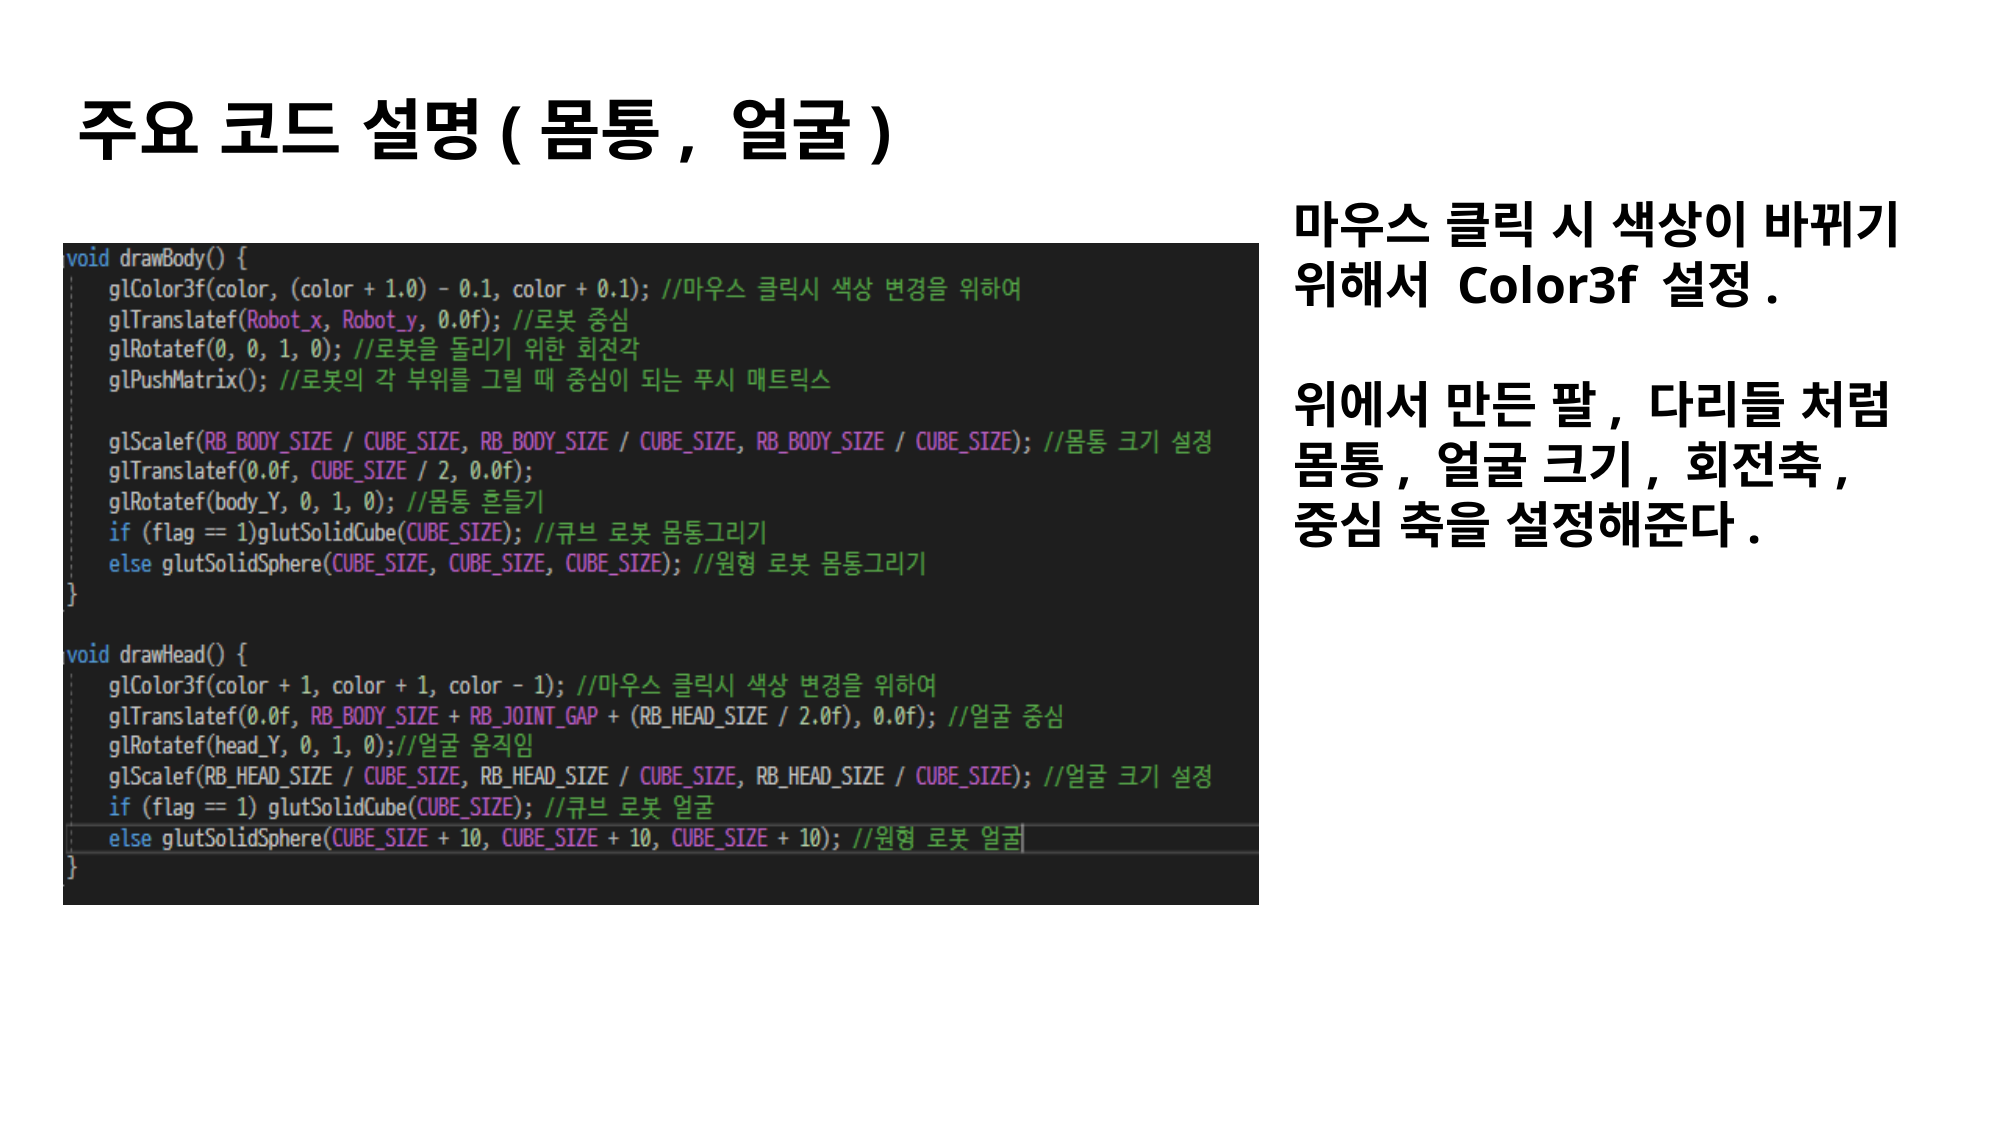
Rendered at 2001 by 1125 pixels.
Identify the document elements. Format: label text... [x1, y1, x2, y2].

picture [63, 243, 1259, 905]
text_box 주요 코드 설명(몸통, 얼굴) [63, 80, 1932, 213]
text_box 마우스 클릭 시 색상이 바뀌기 위해서 Color3f 설정. 위에서 만든 팔, 다리들 처럼 몸통, 얼굴 크기, 회전축, 중심 축을 설정해준다. [1278, 186, 1978, 561]
